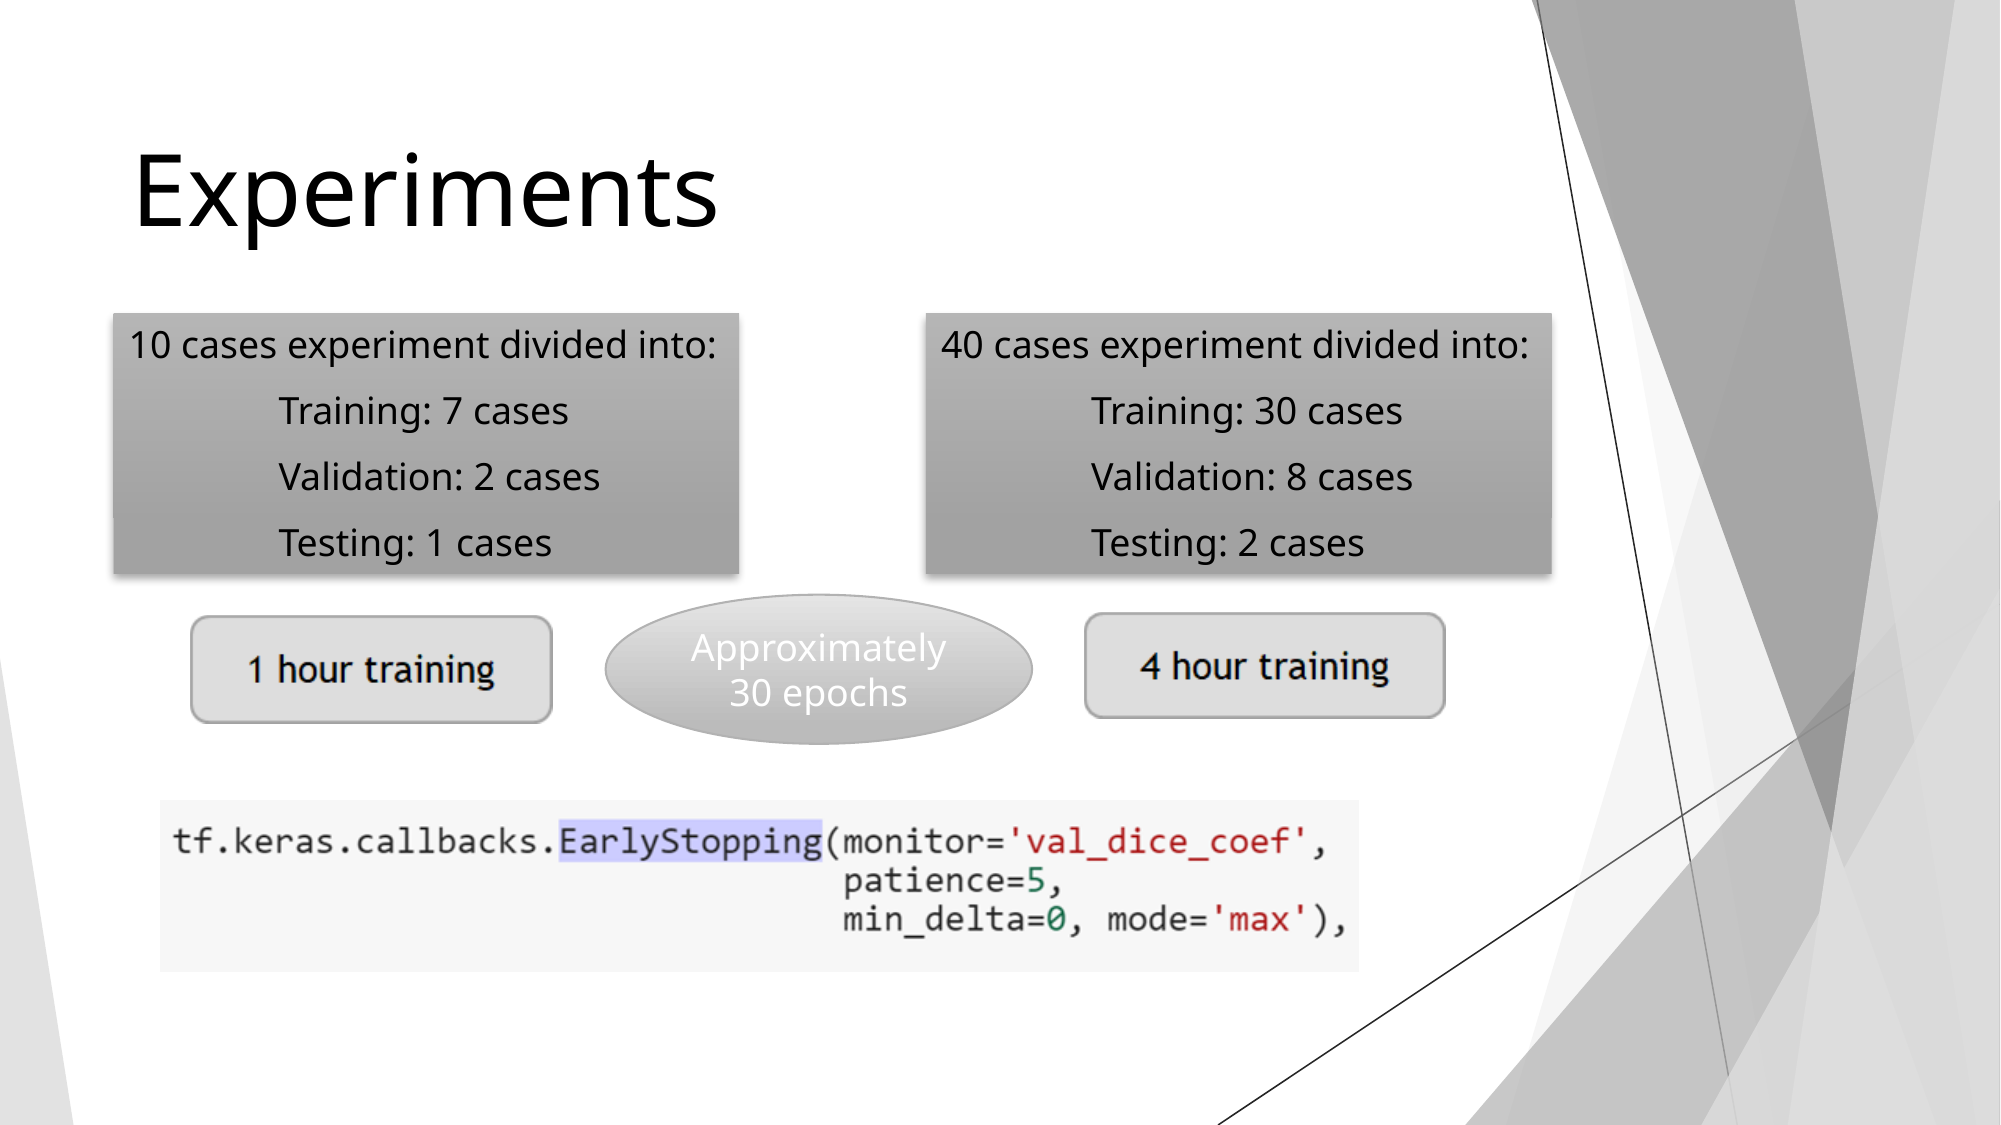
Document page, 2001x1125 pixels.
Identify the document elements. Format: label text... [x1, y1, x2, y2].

picture [159, 799, 1359, 973]
picture [190, 614, 554, 724]
title Experiments [111, 99, 742, 272]
text_box 10 cases experiment divided into: Training: 7 cases Validation: 2 cases Testing: 1 cases [113, 313, 740, 574]
picture [1084, 611, 1446, 719]
text_box Approximately 30 epochs [605, 594, 1033, 744]
text_box 40 cases experiment divided into: Training: 30 cases Validation: 8 cases Testing: 2 cases [925, 313, 1552, 574]
